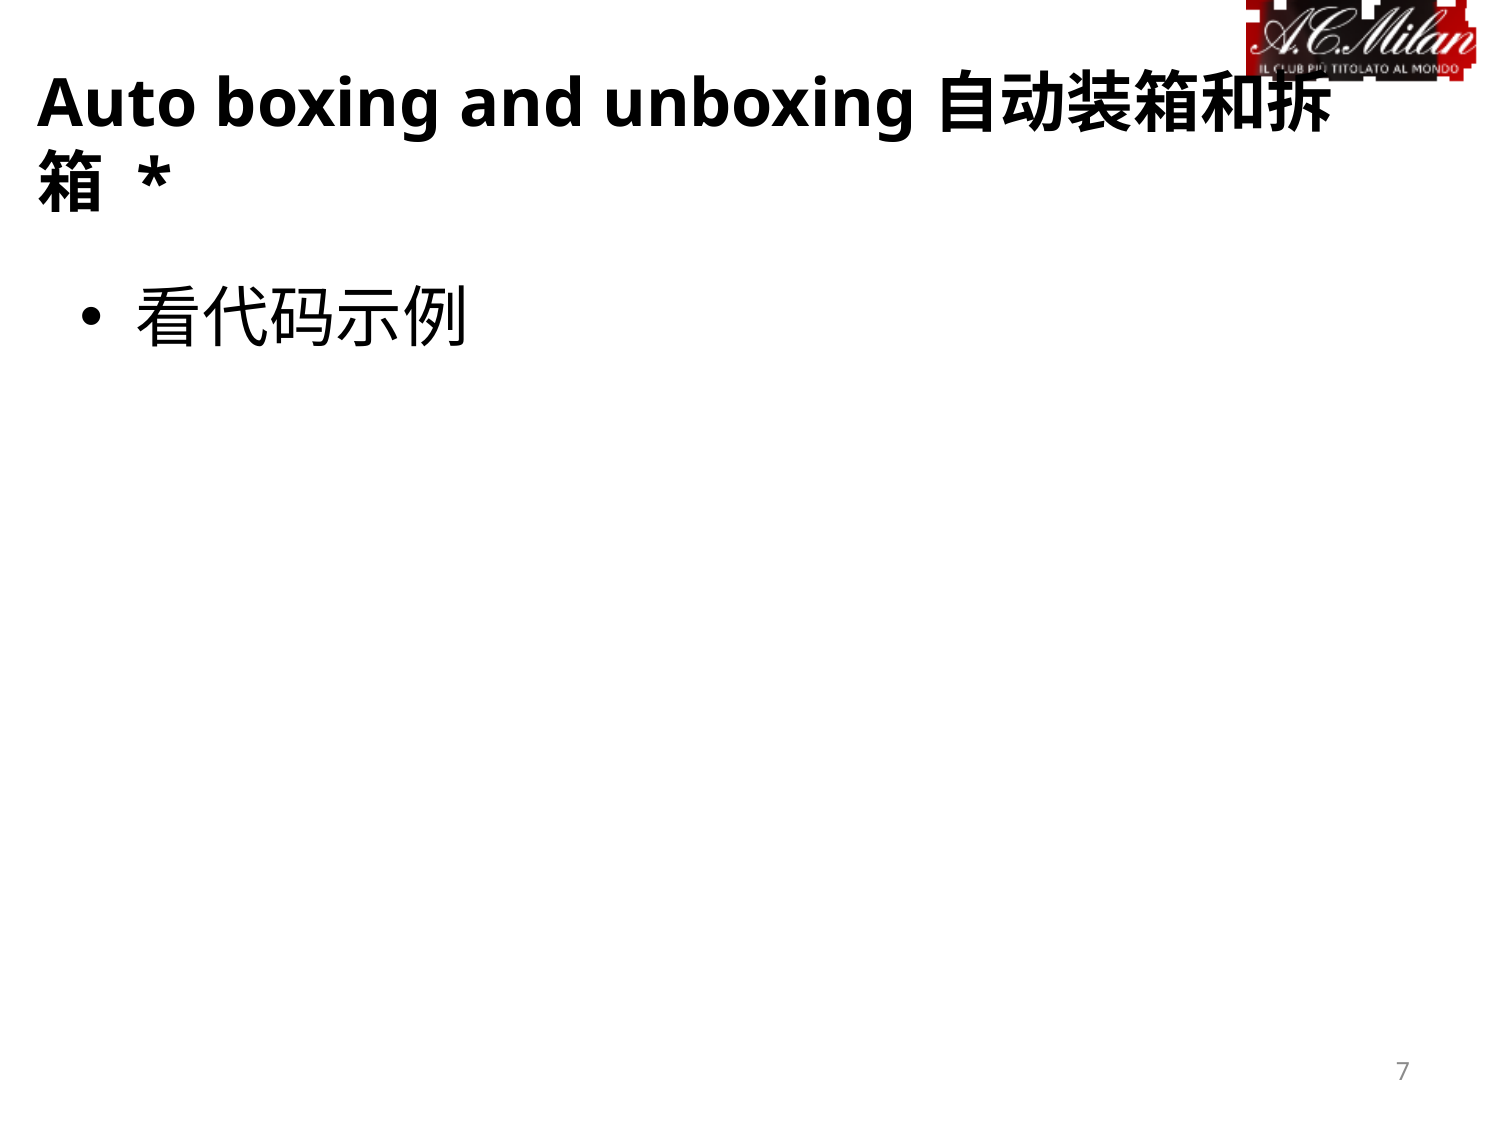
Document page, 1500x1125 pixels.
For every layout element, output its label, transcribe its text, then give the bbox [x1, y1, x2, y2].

picture [1246, 0, 1478, 83]
slide_number 7 [1074, 1042, 1425, 1103]
text_box 看代码示例 [64, 247, 1447, 363]
text_box Auto boxing and unboxing自动装箱和拆箱 * [23, 52, 1359, 228]
